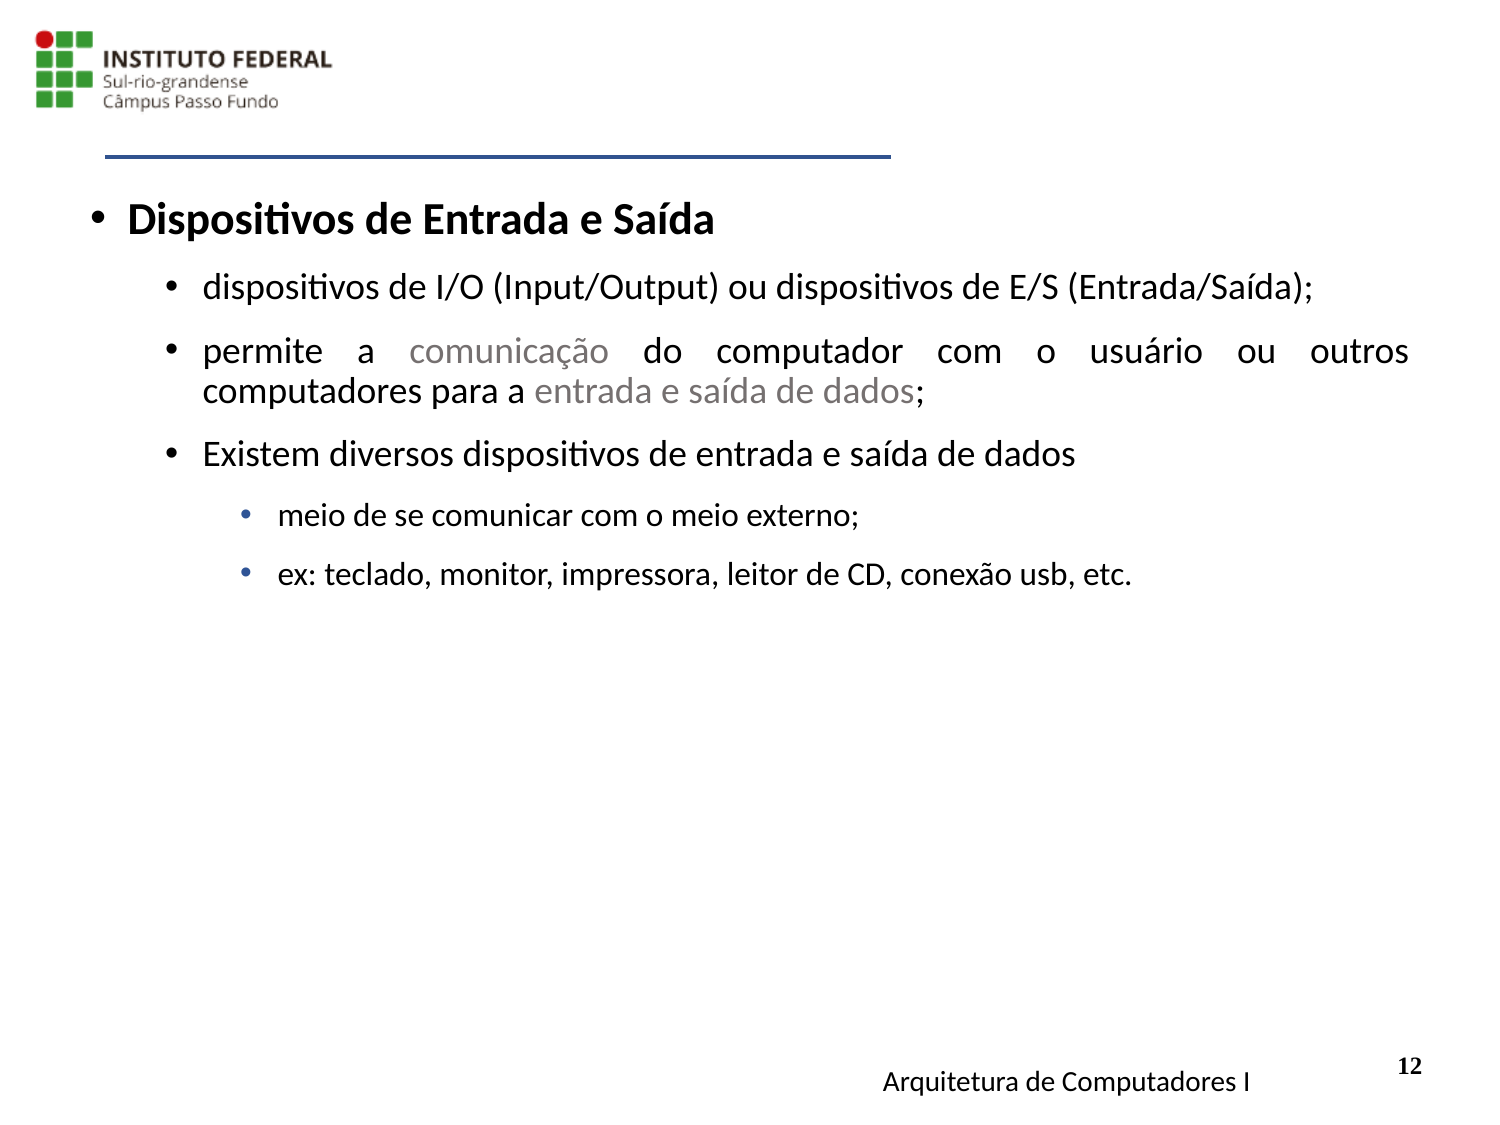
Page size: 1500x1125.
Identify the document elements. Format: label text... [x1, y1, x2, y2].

list Dispositivos de Entrada e Saída dispositivos de I/O (Input/Output) ou dispositivos de E/S (Entrada/Saída); permite a comunicação do computador com o usuário ou outros computadores para a entrada e saída de dados; Existem diversos dispositivos de entrada e saída de dados meio de se comunicar com o meio externo; ex: teclado, monitor, impressora, leitor de CD, conexão usb, etc. [75, 187, 1425, 930]
picture [21, 23, 340, 126]
text_box 12 [1049, 1012, 1438, 1088]
text_box Arquitetura de Computadores I [733, 1054, 1400, 1125]
